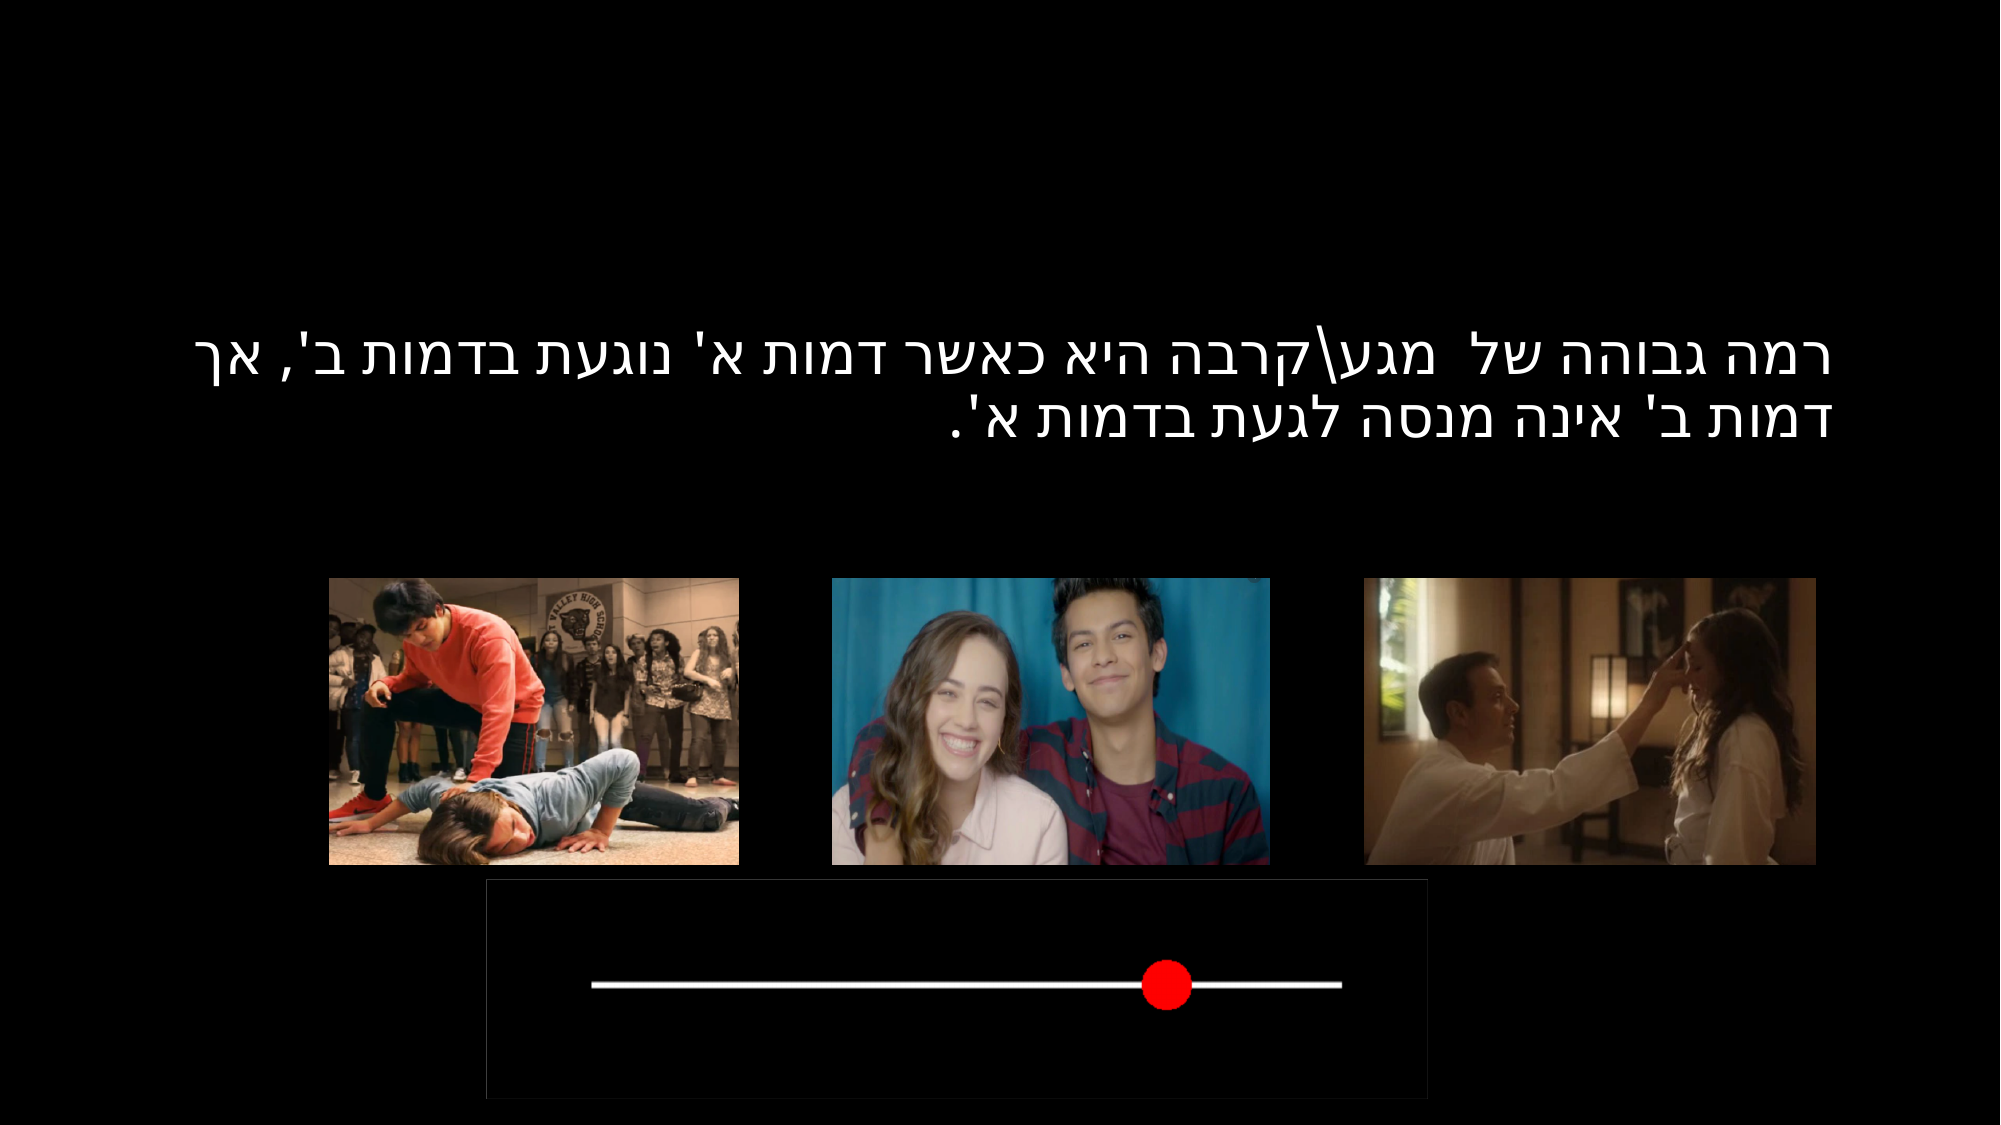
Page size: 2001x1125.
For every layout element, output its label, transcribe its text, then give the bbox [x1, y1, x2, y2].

picture [329, 578, 739, 865]
list רמה גבוהה של מגע\קרבה היא כאשר דמות א' נוגעת בדמות ב', אך דמות ב' אינה מנסה לגעת בדמות א'. [124, 316, 1850, 1031]
picture [832, 578, 1270, 865]
picture [1364, 578, 1816, 865]
picture [486, 879, 1428, 1099]
picture [1264, 809, 1270, 816]
